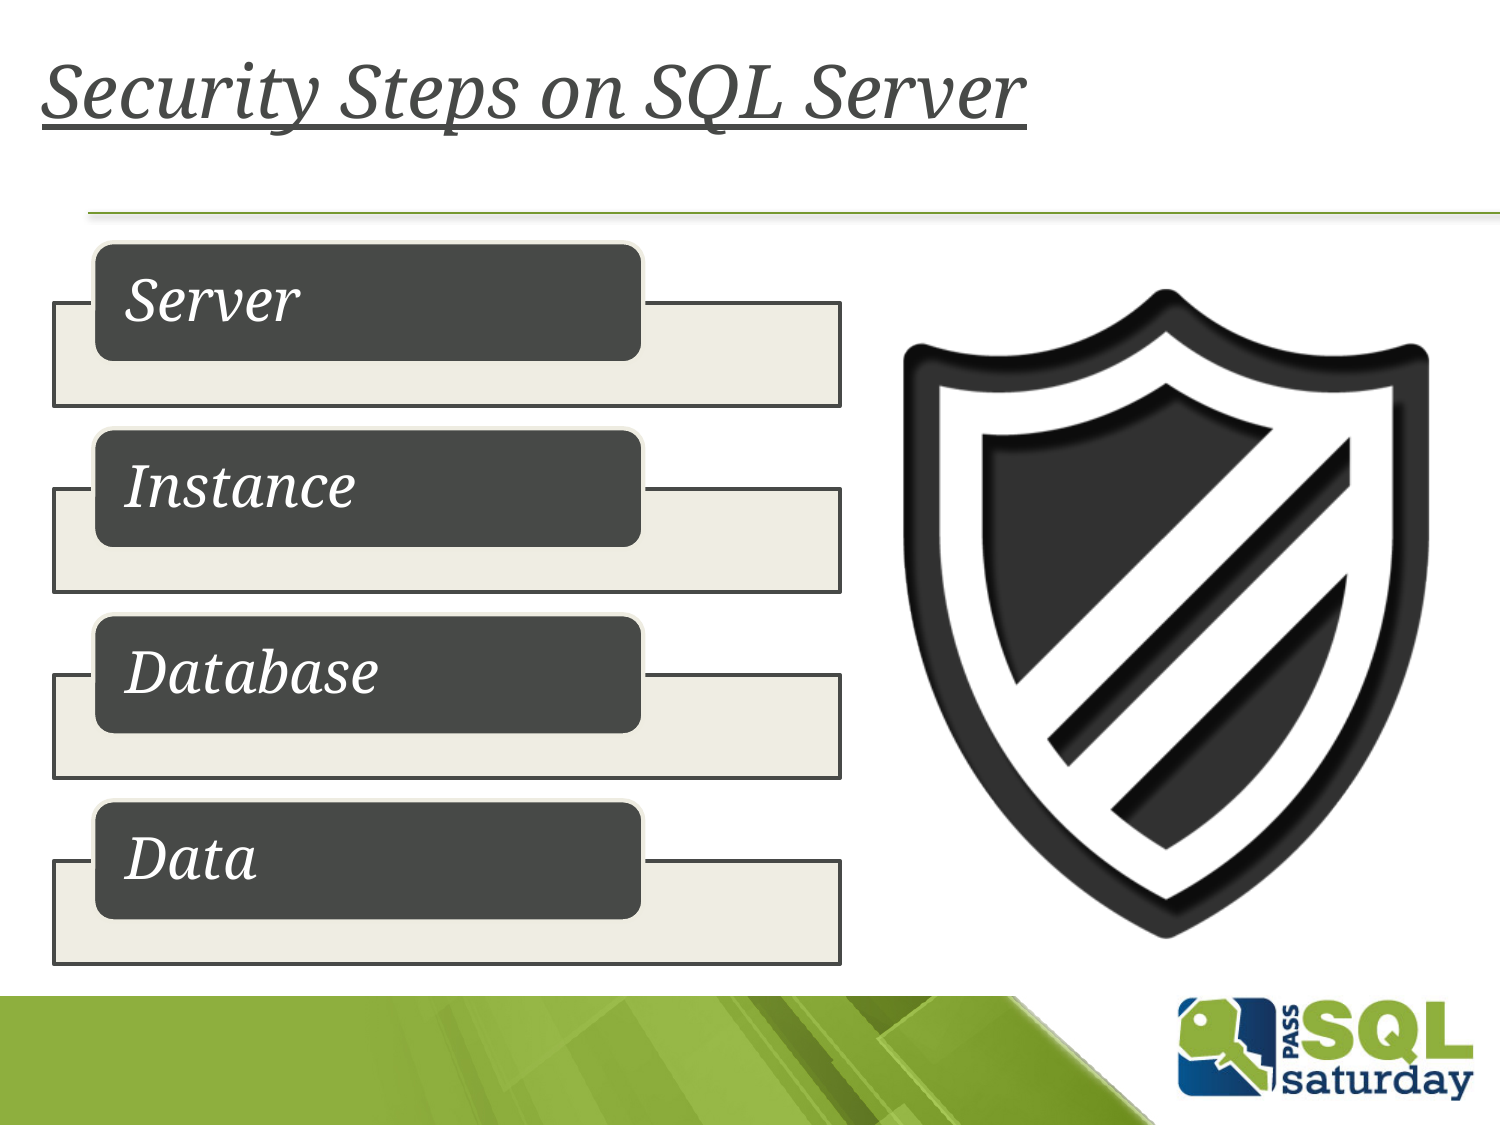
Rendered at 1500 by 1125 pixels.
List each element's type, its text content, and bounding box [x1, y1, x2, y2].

text_box Security Steps on SQL Server [27, 54, 1162, 182]
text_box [53, 235, 775, 972]
picture [0, 234, 1500, 1125]
